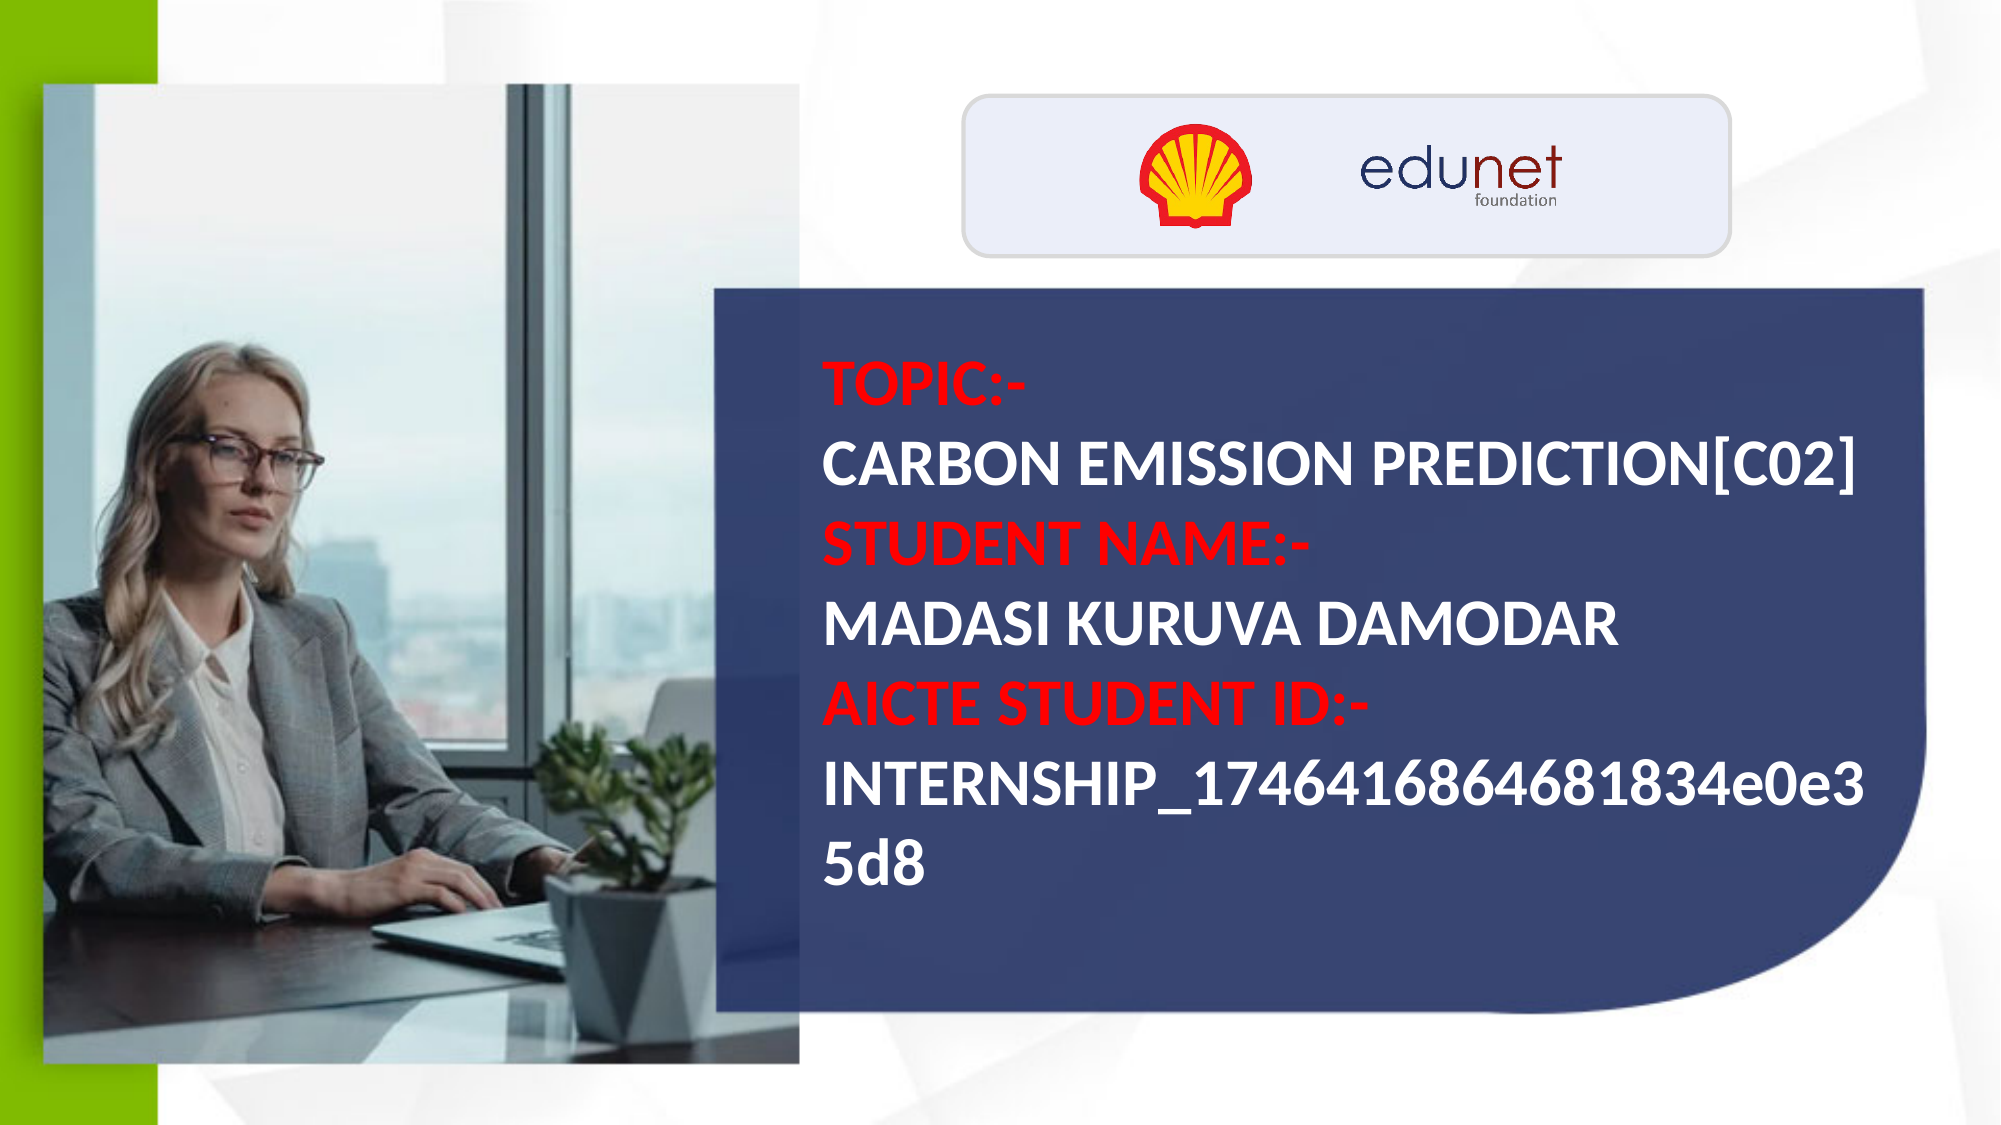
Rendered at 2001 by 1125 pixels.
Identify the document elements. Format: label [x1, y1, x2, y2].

text_box [1130, 121, 1564, 231]
picture [0, 0, 2000, 1125]
